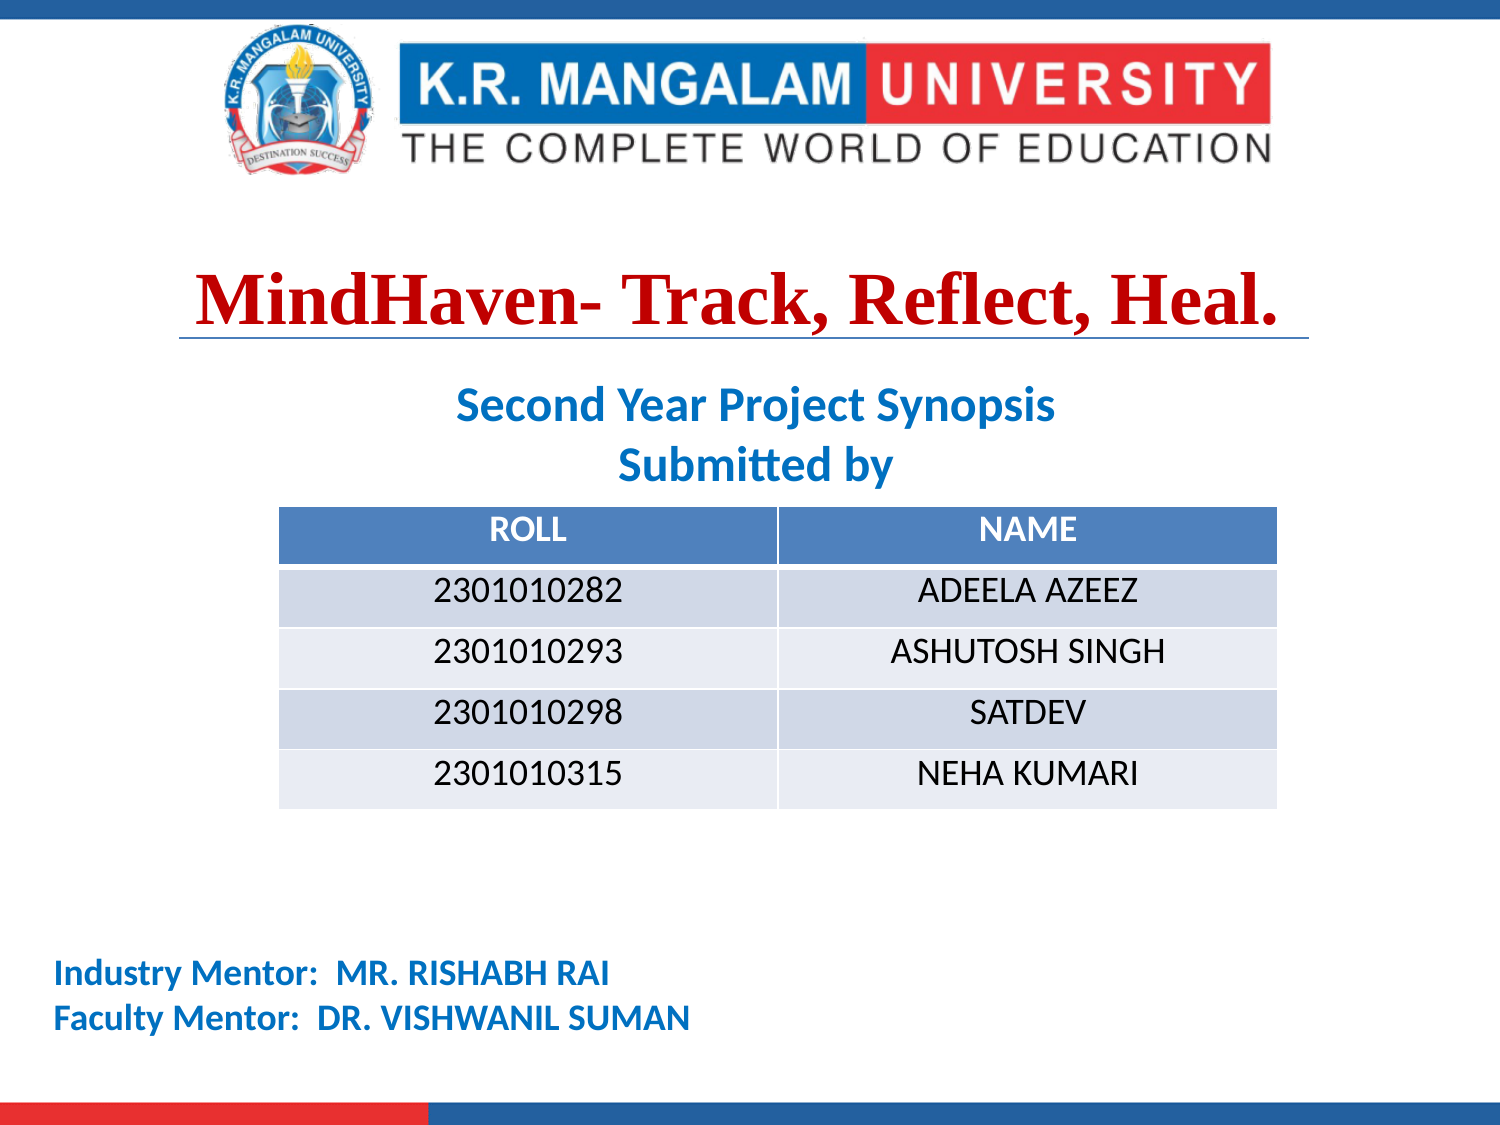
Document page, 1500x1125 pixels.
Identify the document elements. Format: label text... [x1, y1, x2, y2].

table_cell ADEELA AZEEZ [779, 570, 1277, 627]
text_box MindHaven- Track, Reflect, Heal. [0, 241, 1500, 347]
table_cell 2301010293 [279, 629, 777, 688]
table_cell SATDEV [779, 690, 1277, 749]
table_cell 2301010315 [279, 750, 777, 809]
text_box Industry Mentor: MR. RISHABH RAI Faculty Mentor: DR. VISHWANIL SUMAN [38, 940, 1447, 1046]
table_header ROLL [279, 507, 777, 564]
table_header NAME [779, 507, 1277, 564]
table_cell 2301010282 [279, 570, 777, 627]
table_cell ASHUTOSH SINGH [779, 629, 1277, 688]
picture [0, 347, 1500, 1125]
text_box Second Year Project Synopsis Submitted by [35, 364, 1477, 499]
table_cell 2301010298 [279, 690, 777, 749]
picture [0, 0, 1500, 241]
table_cell NEHA KUMARI [779, 750, 1277, 809]
